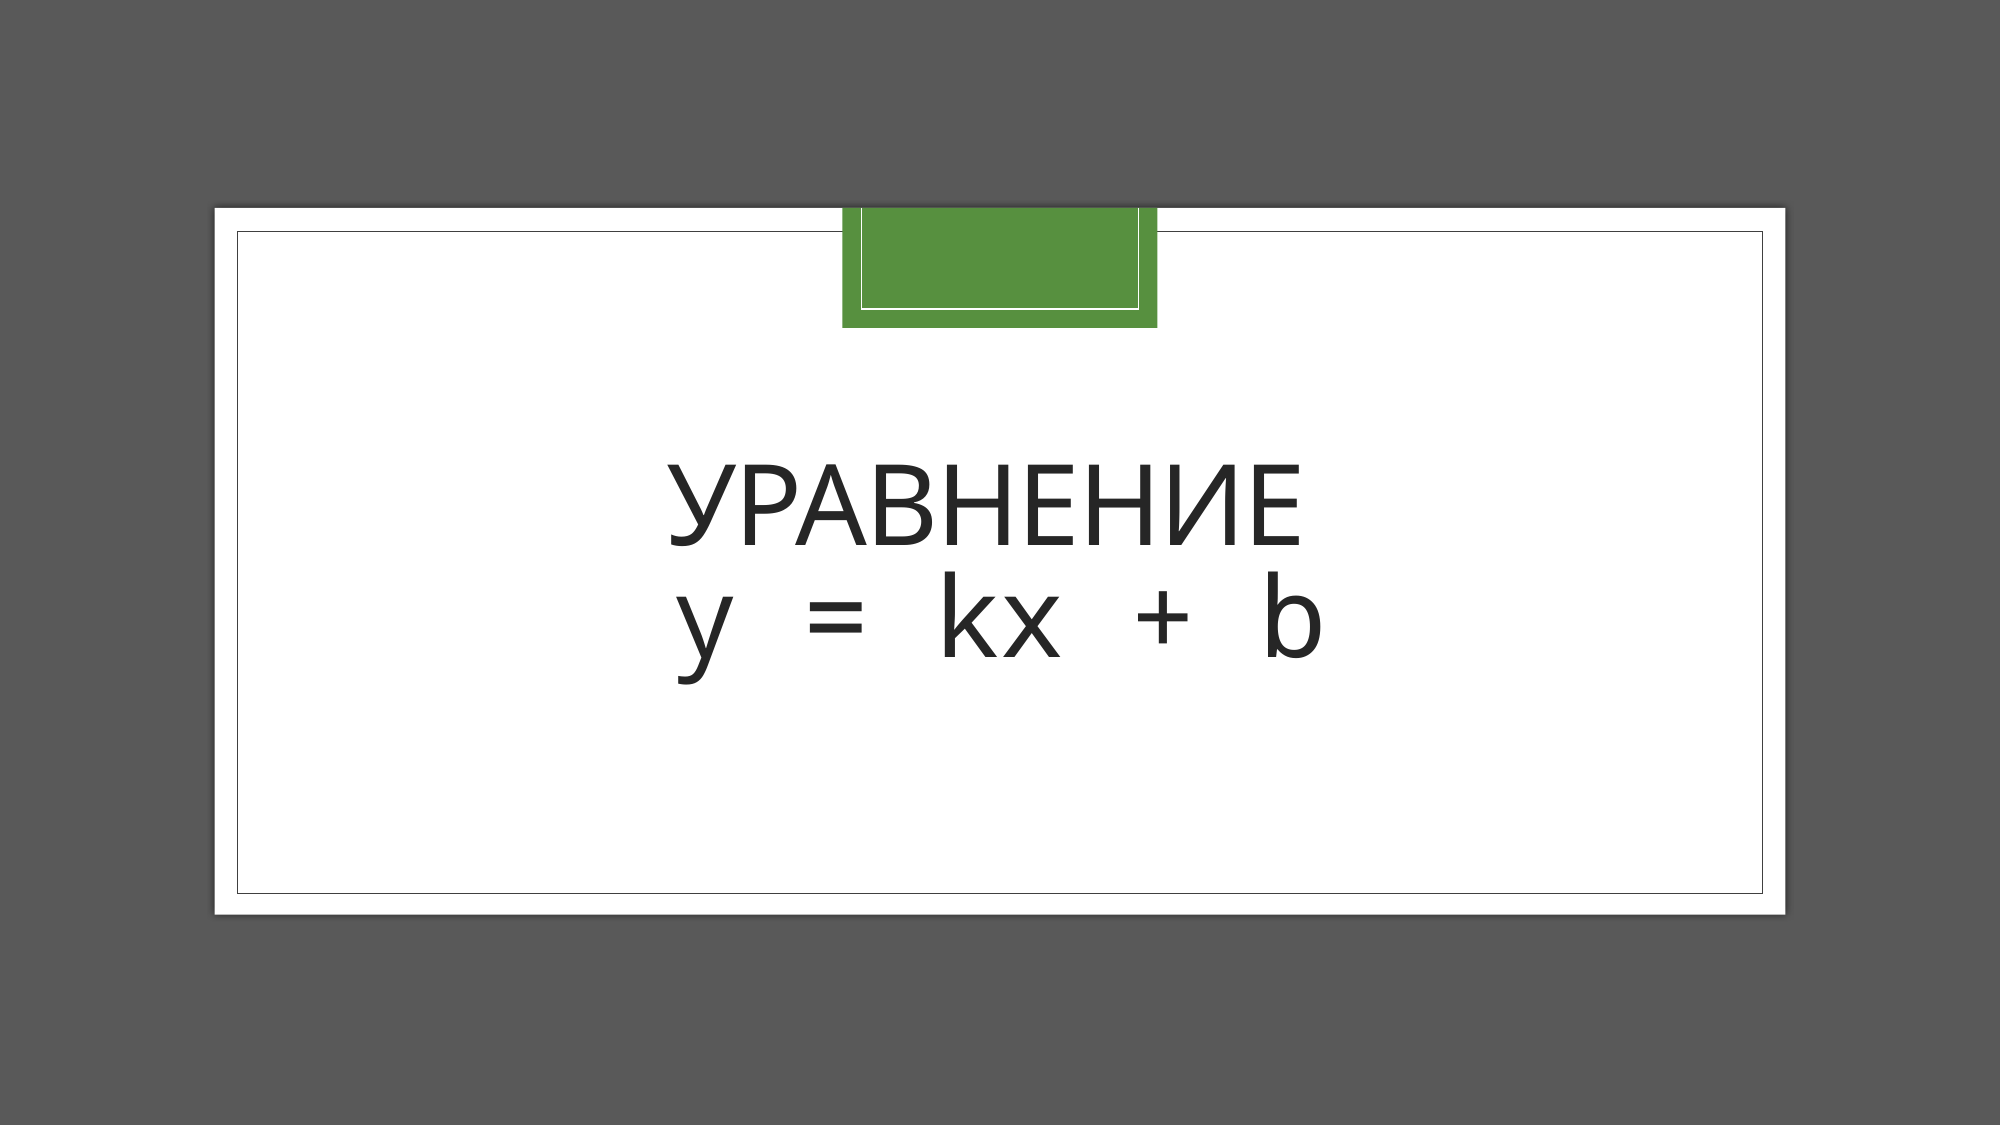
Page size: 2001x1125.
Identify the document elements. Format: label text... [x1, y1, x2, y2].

title Уравнение y = kx + b [267, 368, 1733, 769]
